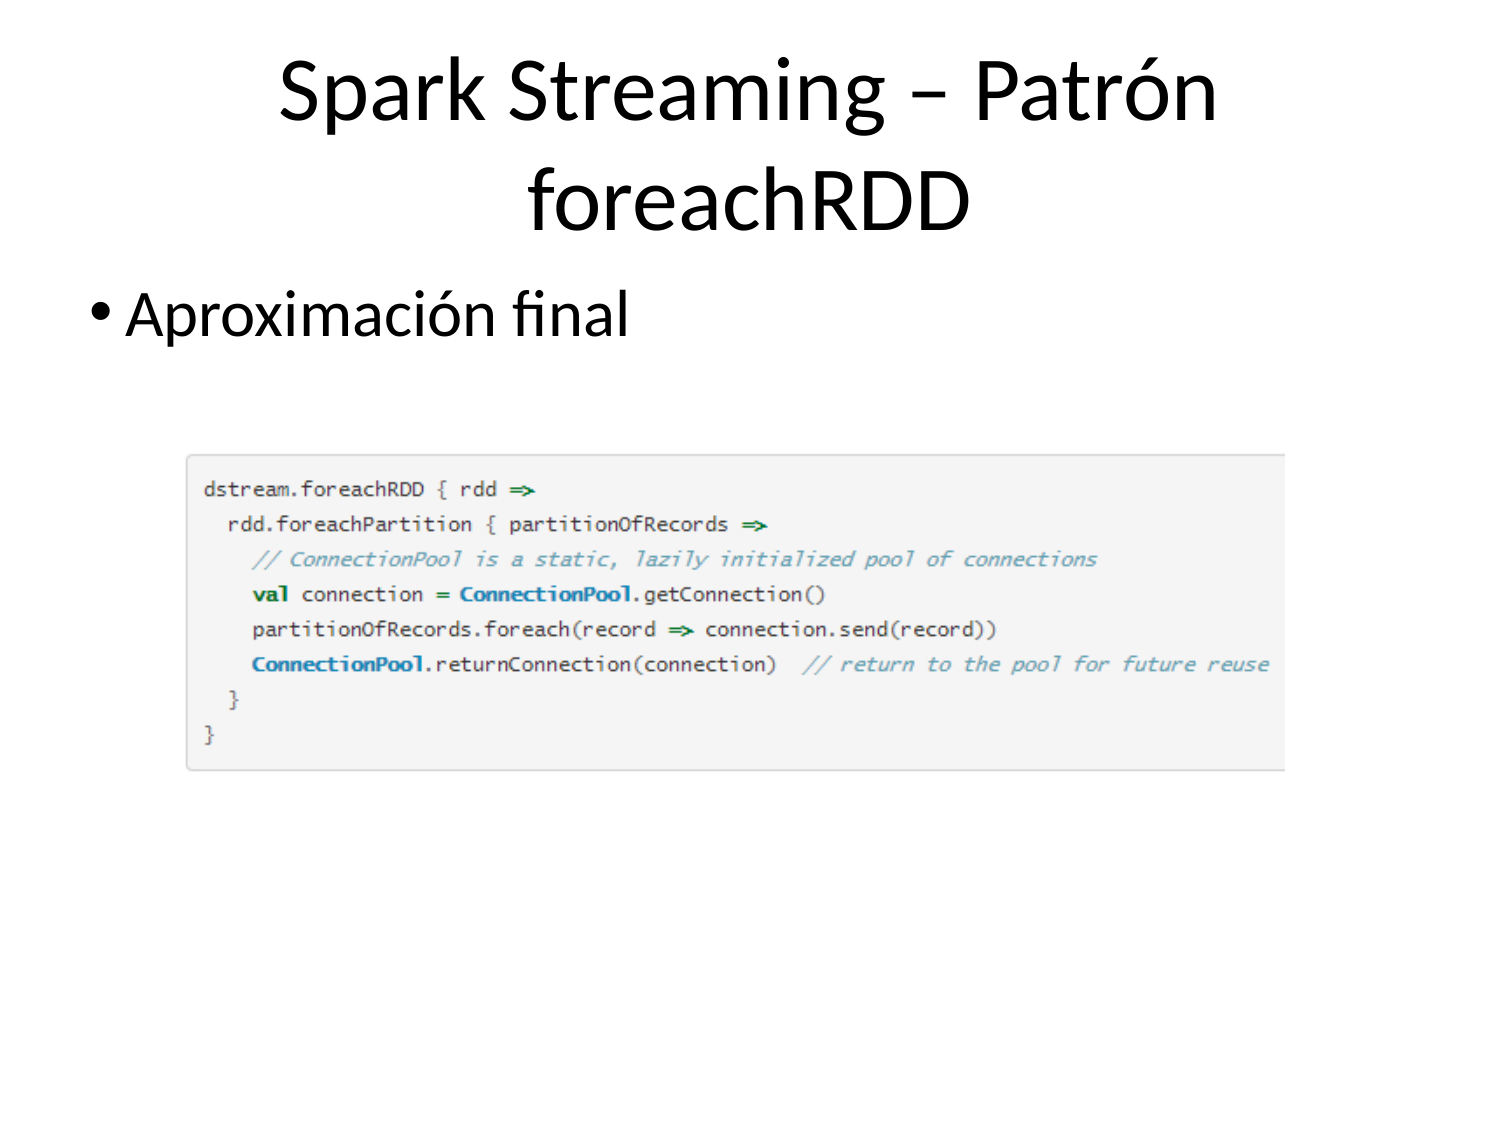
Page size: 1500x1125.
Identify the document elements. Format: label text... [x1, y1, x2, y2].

text_box Aproximación final [75, 262, 1425, 1005]
text_box Spark Streaming – Patrón foreachRDD [75, 45, 1425, 233]
picture [174, 444, 1285, 782]
